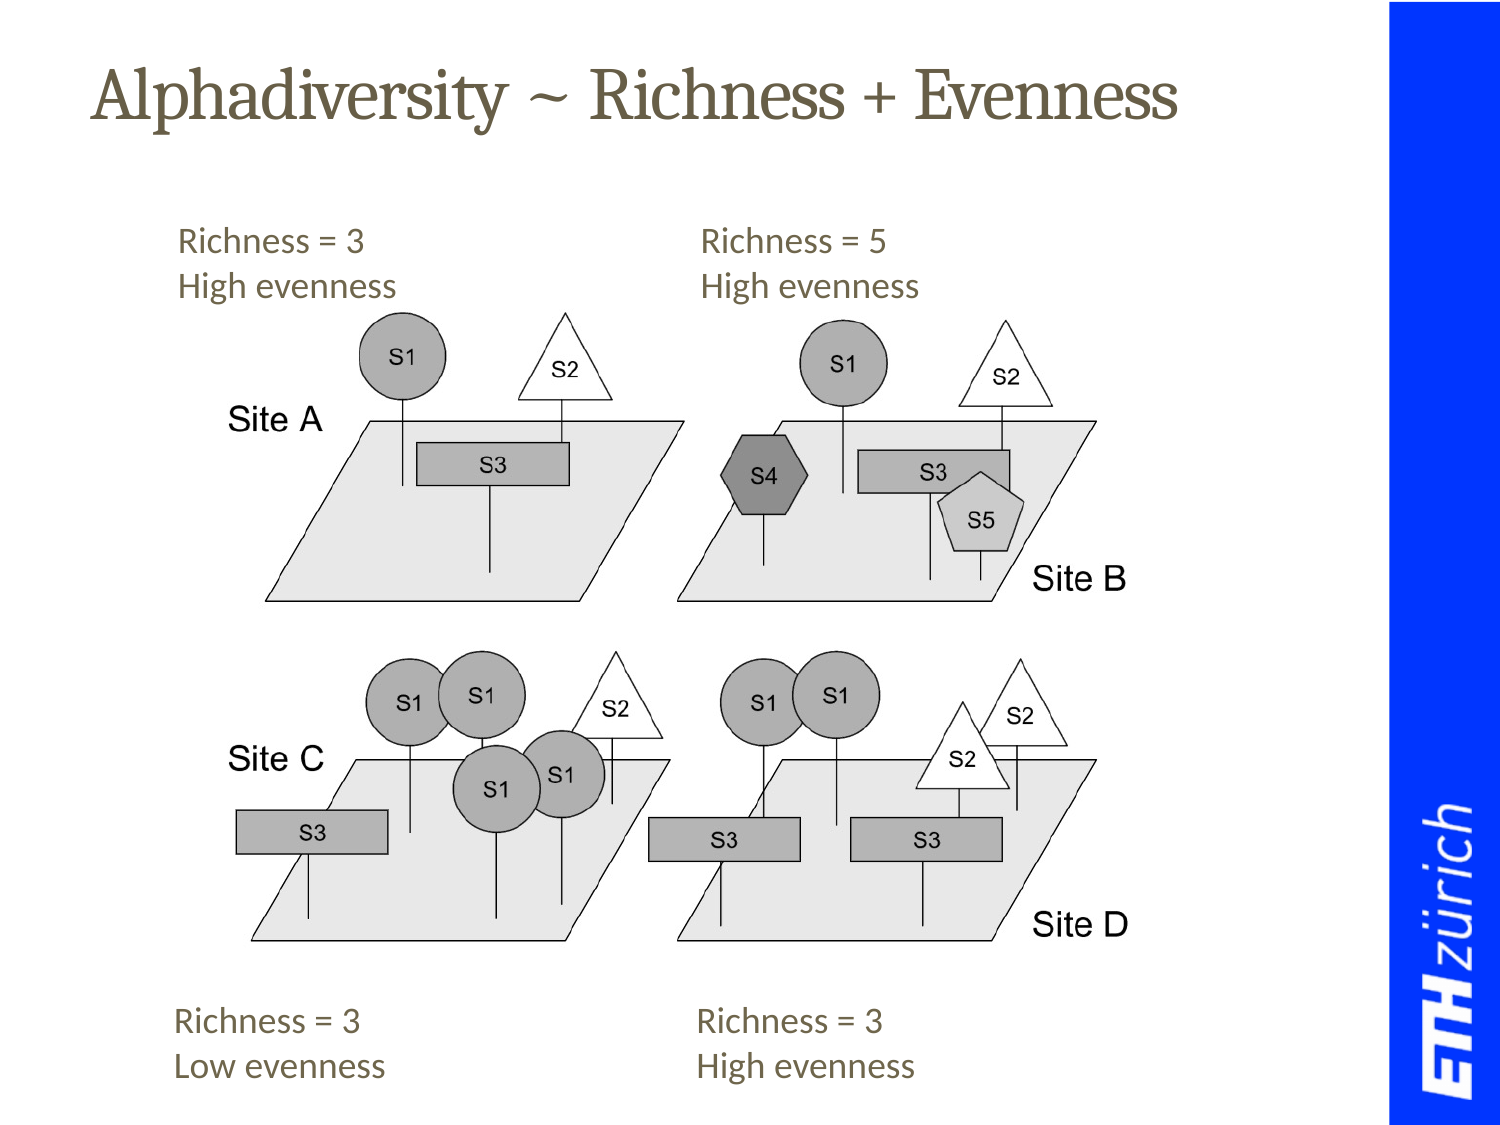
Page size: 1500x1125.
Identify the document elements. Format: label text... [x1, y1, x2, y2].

text_box Richness = 3 High evenness [163, 208, 413, 314]
picture [173, 269, 1183, 998]
picture [1423, 805, 1471, 1099]
text_box Richness = 5 High evenness [685, 208, 935, 262]
title Alphadiversity ~ Richness + Evenness [75, 14, 1325, 164]
text_box Richness = 3 Low evenness [159, 988, 402, 1094]
text_box Richness = 3 High evenness [681, 1005, 931, 1094]
